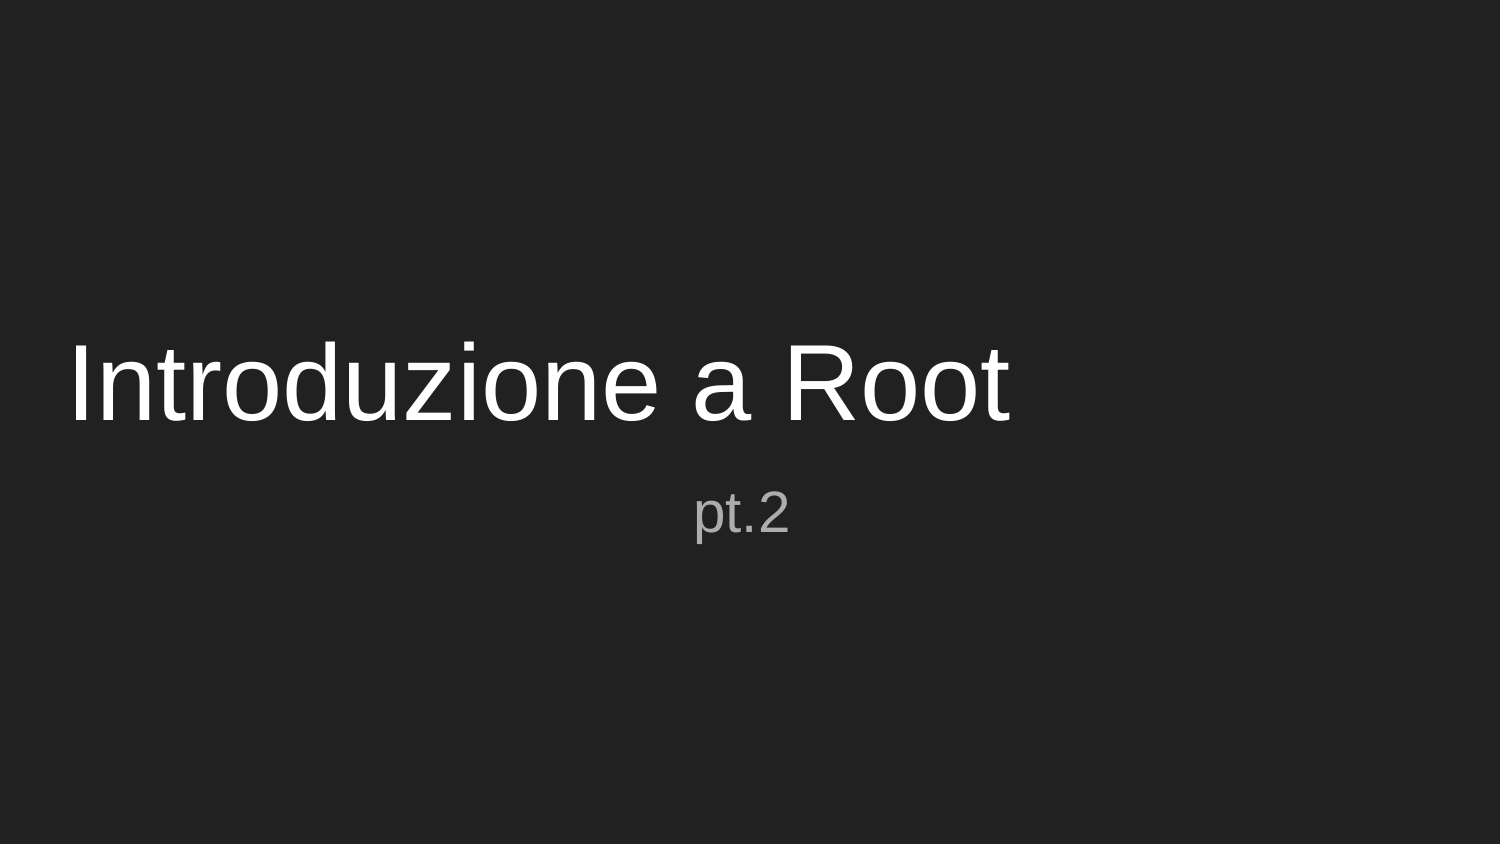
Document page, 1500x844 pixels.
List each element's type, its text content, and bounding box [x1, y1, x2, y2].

title Introduzione a Root [51, 122, 1449, 459]
subtitle pt.2 [51, 464, 1449, 595]
